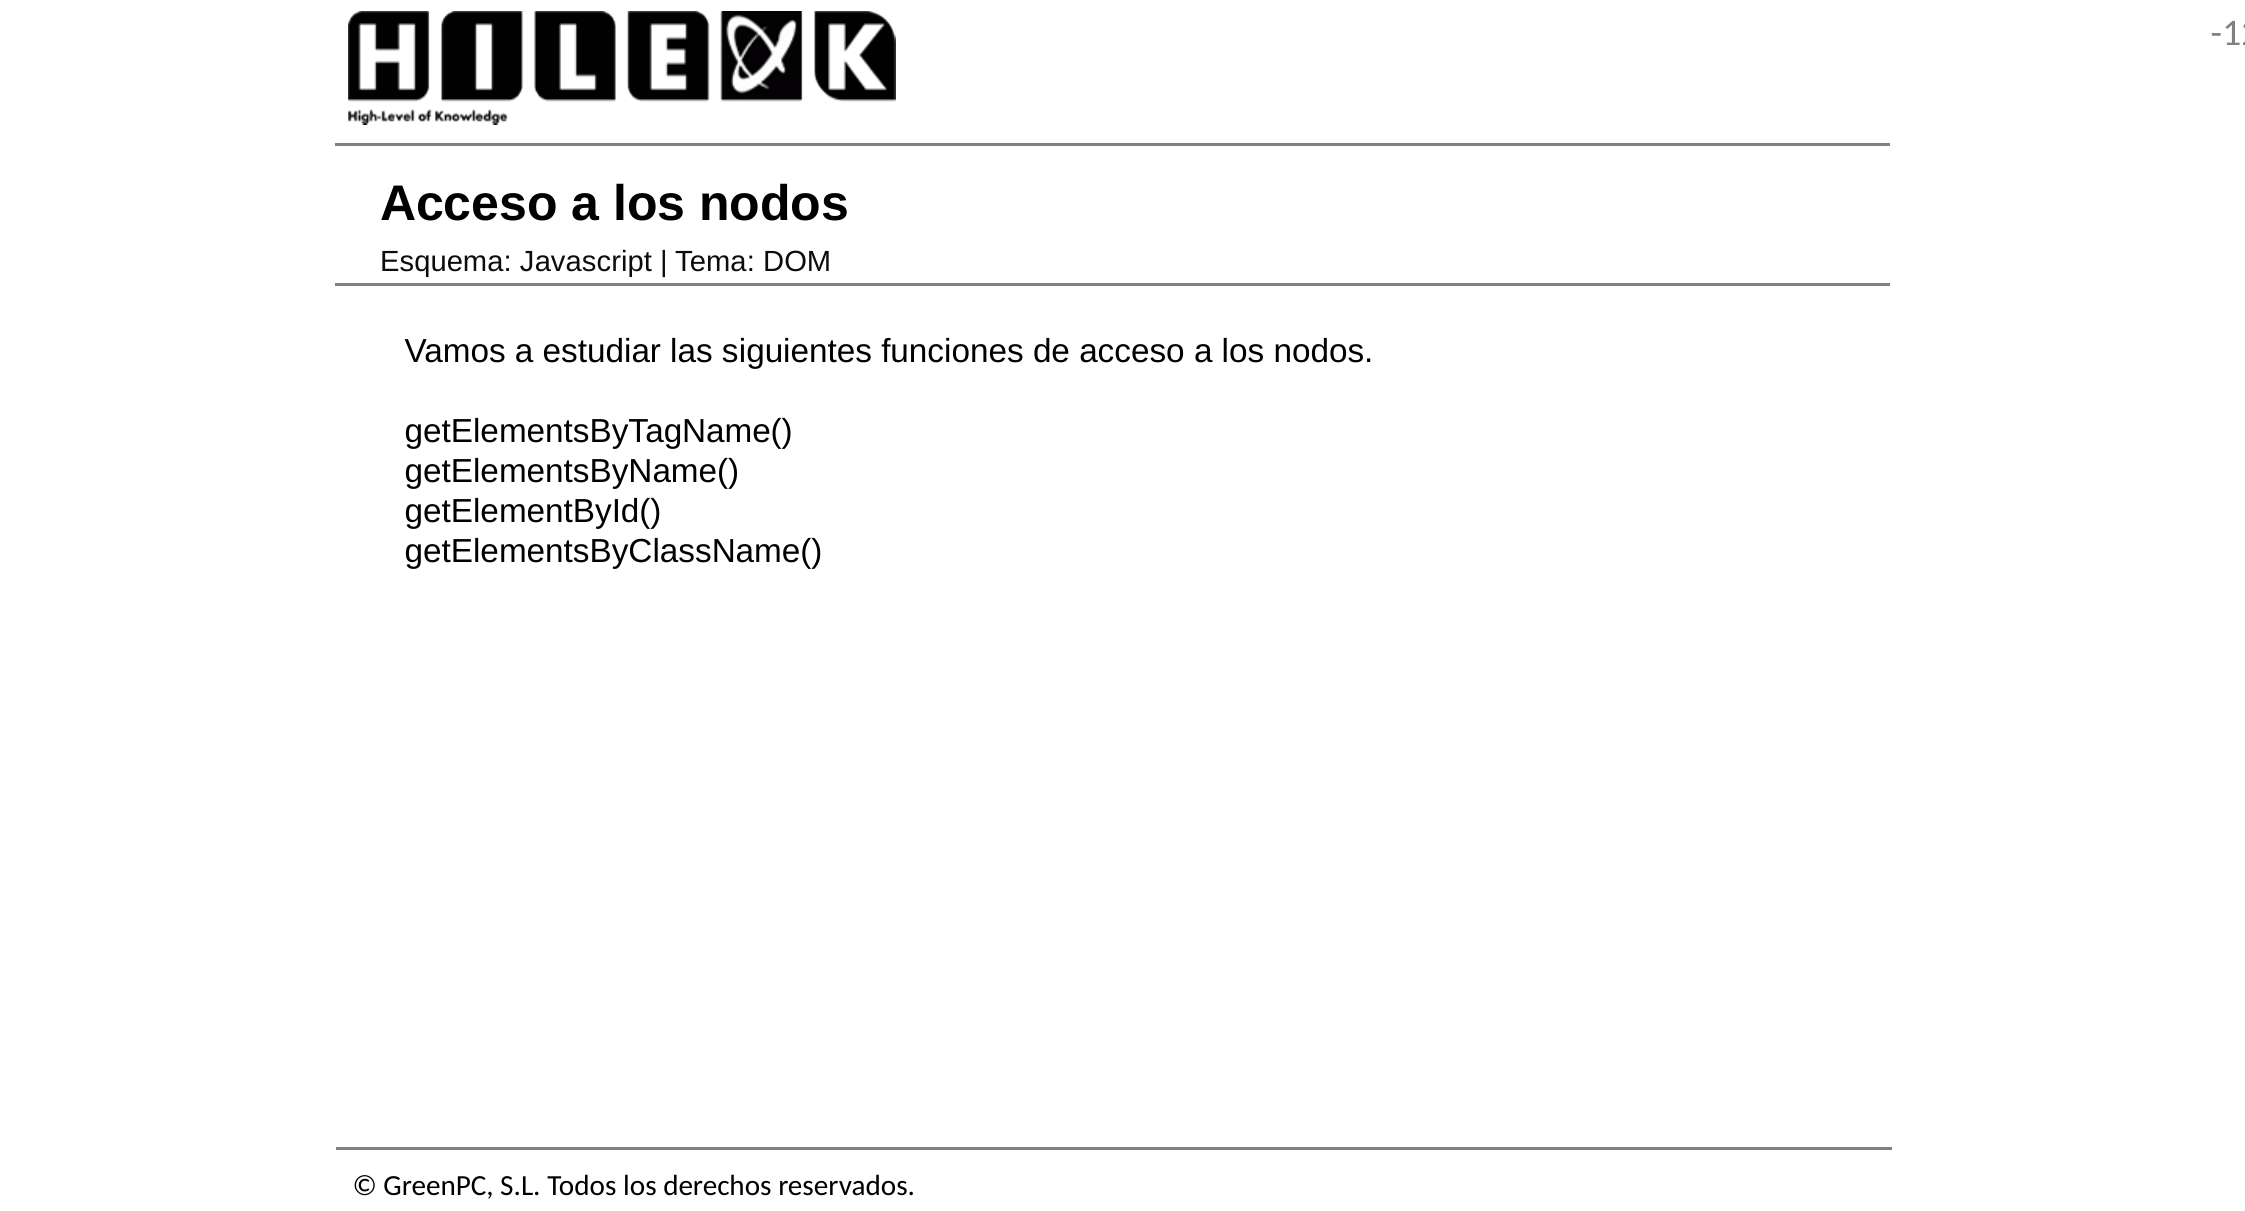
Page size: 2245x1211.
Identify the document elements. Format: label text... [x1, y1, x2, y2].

picture [348, 11, 896, 125]
list Esquema: Javascript | Tema: DOM [360, 231, 1106, 288]
title Acceso a los nodos [360, 159, 1879, 241]
text_box Vamos a estudiar las siguientes funciones de acceso a los nodos. getElementsByTagName() getElementsByName() getElementById() getElementsByClassName() [389, 321, 1843, 577]
